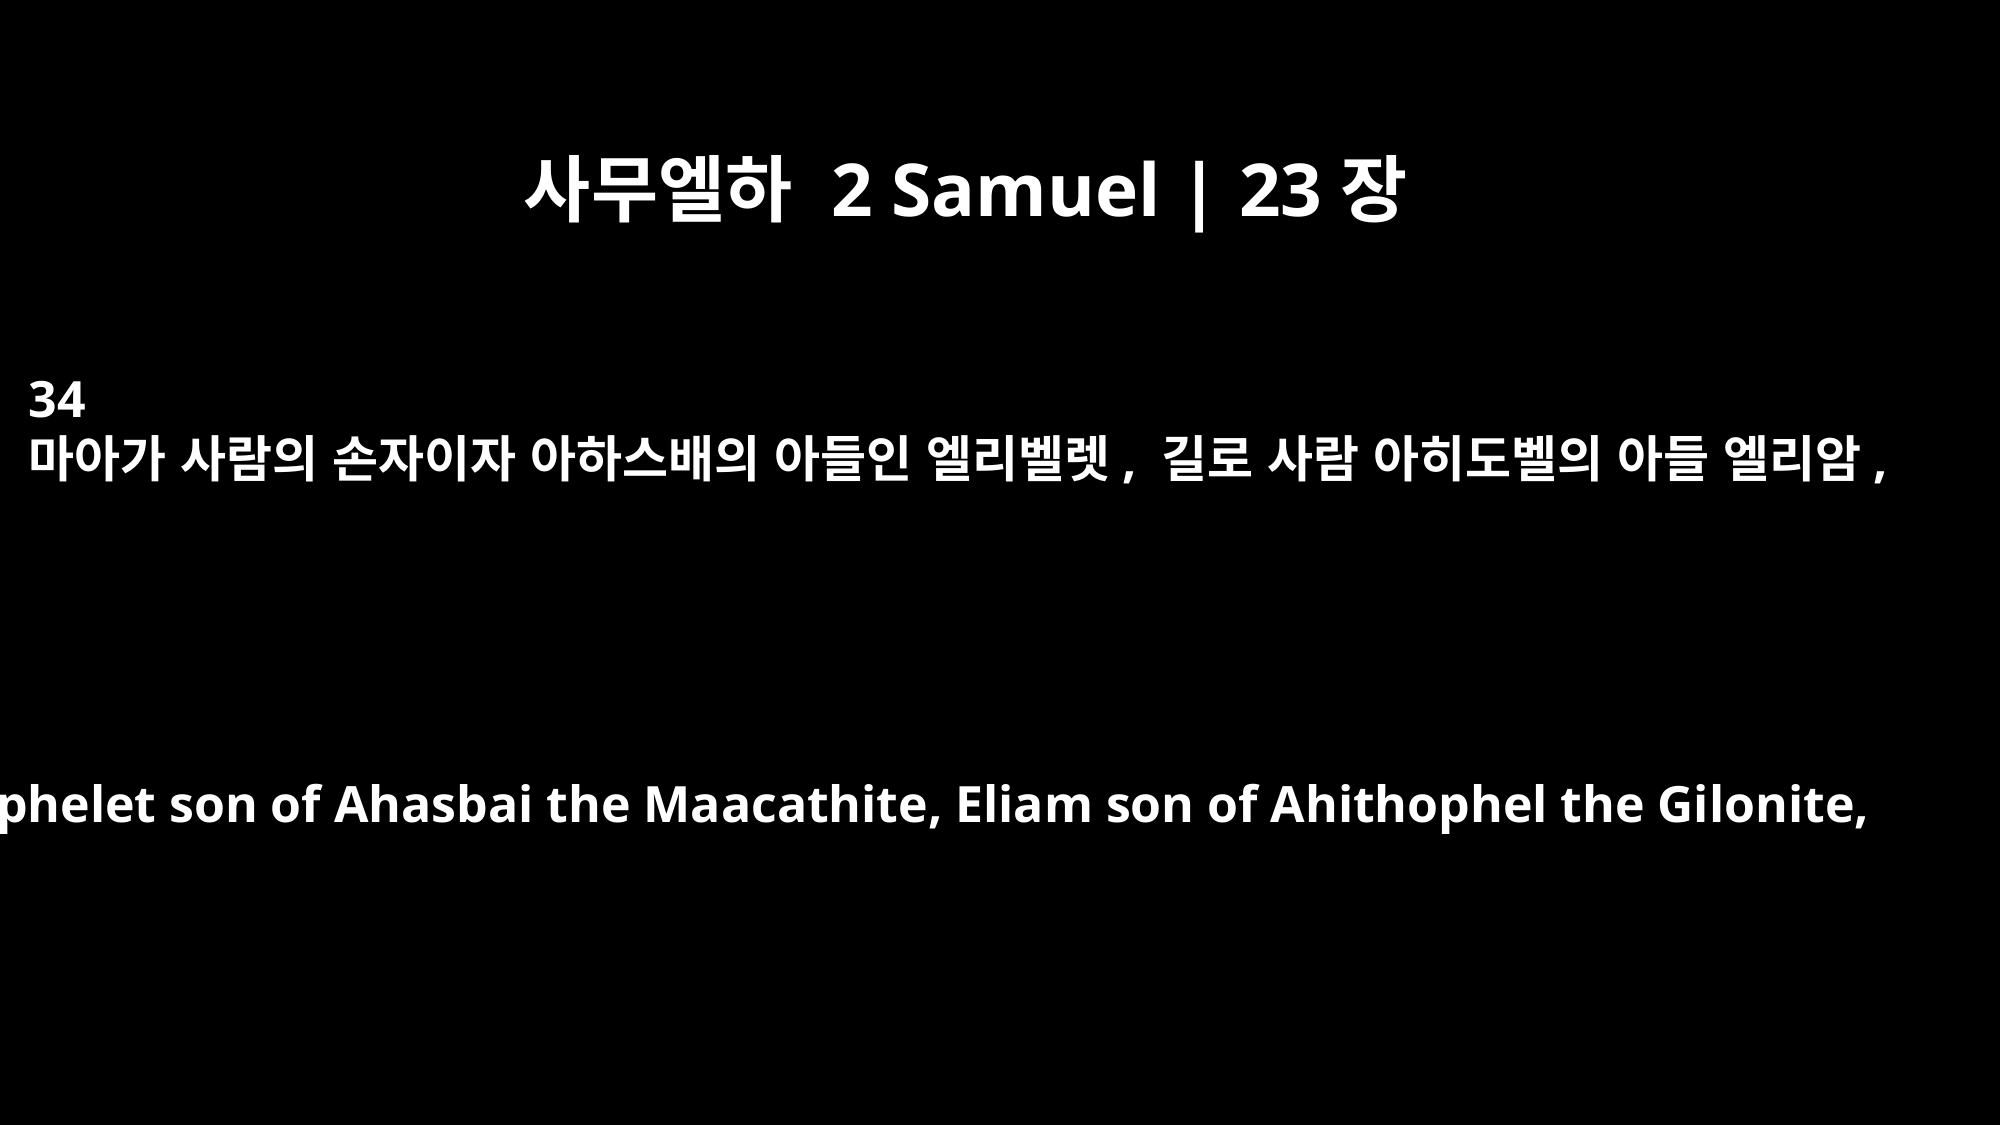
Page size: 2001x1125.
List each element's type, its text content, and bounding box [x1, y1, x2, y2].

text_box 34 마아가 사람의 손자이자 아하스배의 아들인 엘리벨렛, 길로 사람 아히도벨의 아들 엘리암, [13, 359, 1903, 495]
text_box Eliphelet son of Ahasbai the Maacathite, Eliam son of Ahithophel the Gilonite, [0, 764, 1885, 840]
text_box 사무엘하 2 Samuel | 23장 [509, 136, 1423, 239]
